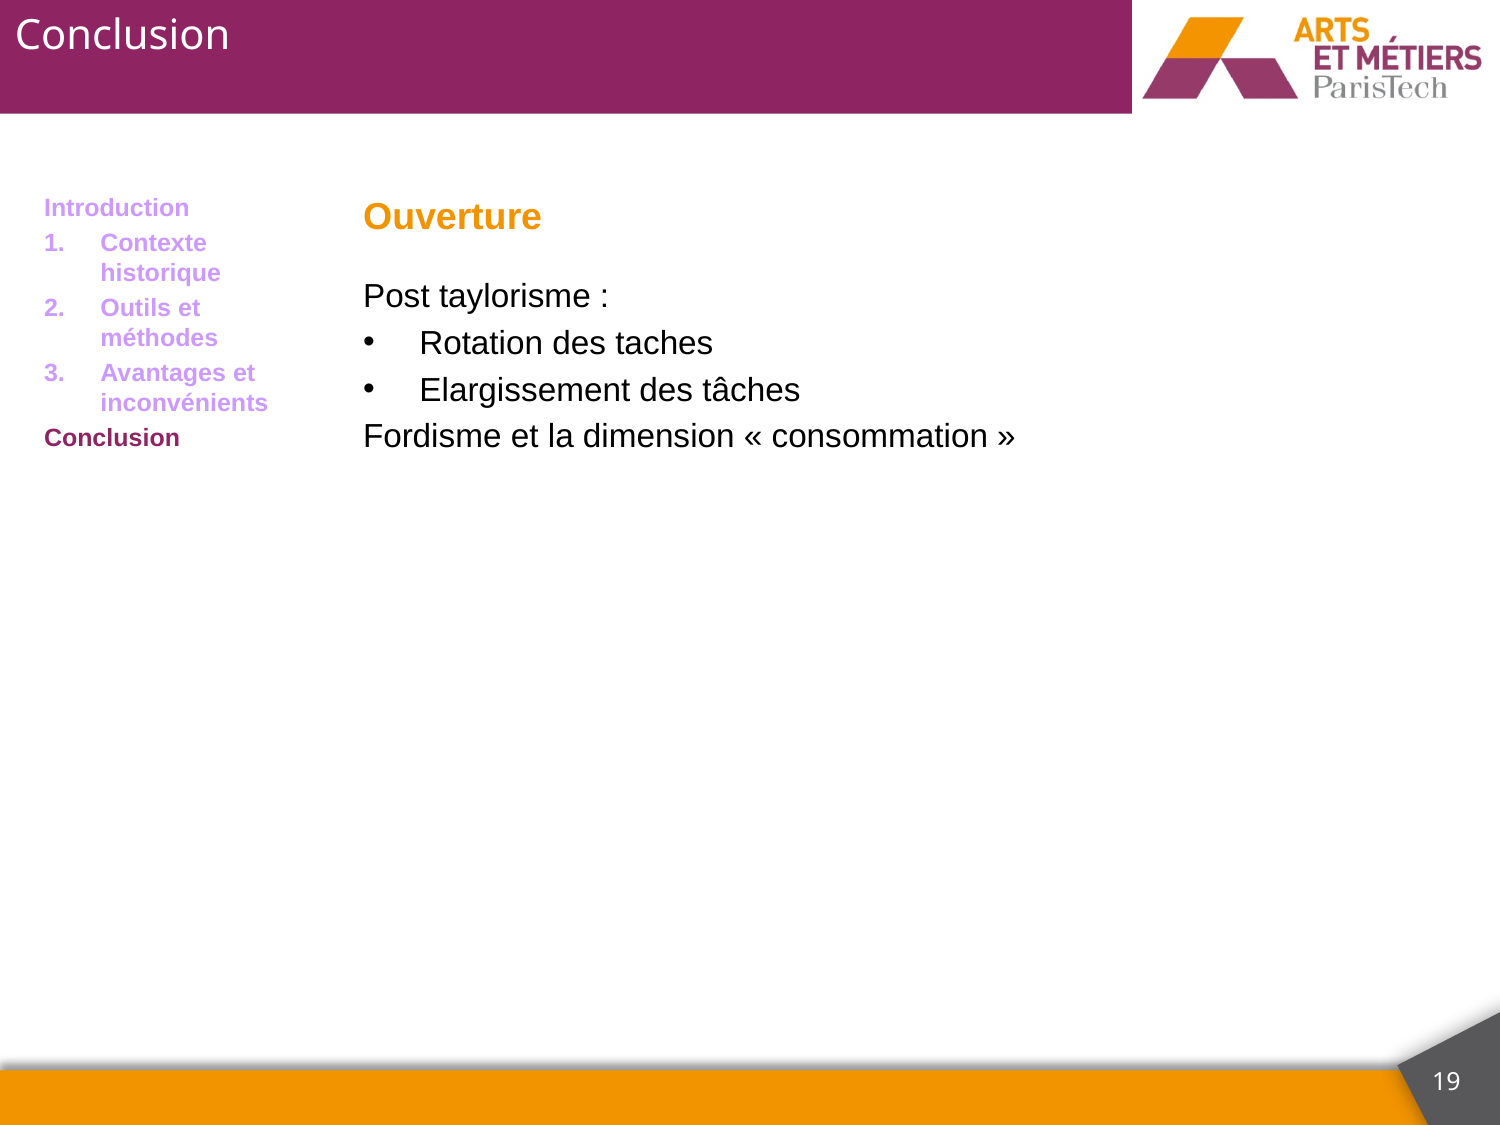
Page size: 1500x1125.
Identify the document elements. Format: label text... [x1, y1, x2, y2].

picture [1132, 0, 1500, 115]
title Conclusion [0, 0, 1117, 103]
subtitle Ouverture [348, 184, 1399, 244]
list Introduction Contexte historique Outils et méthodes Avantages et inconvénients Conclusion [29, 184, 325, 587]
list Post taylorisme : Rotation des taches Elargissement des tâches Fordisme et la dimension « consommation » [348, 267, 1400, 587]
